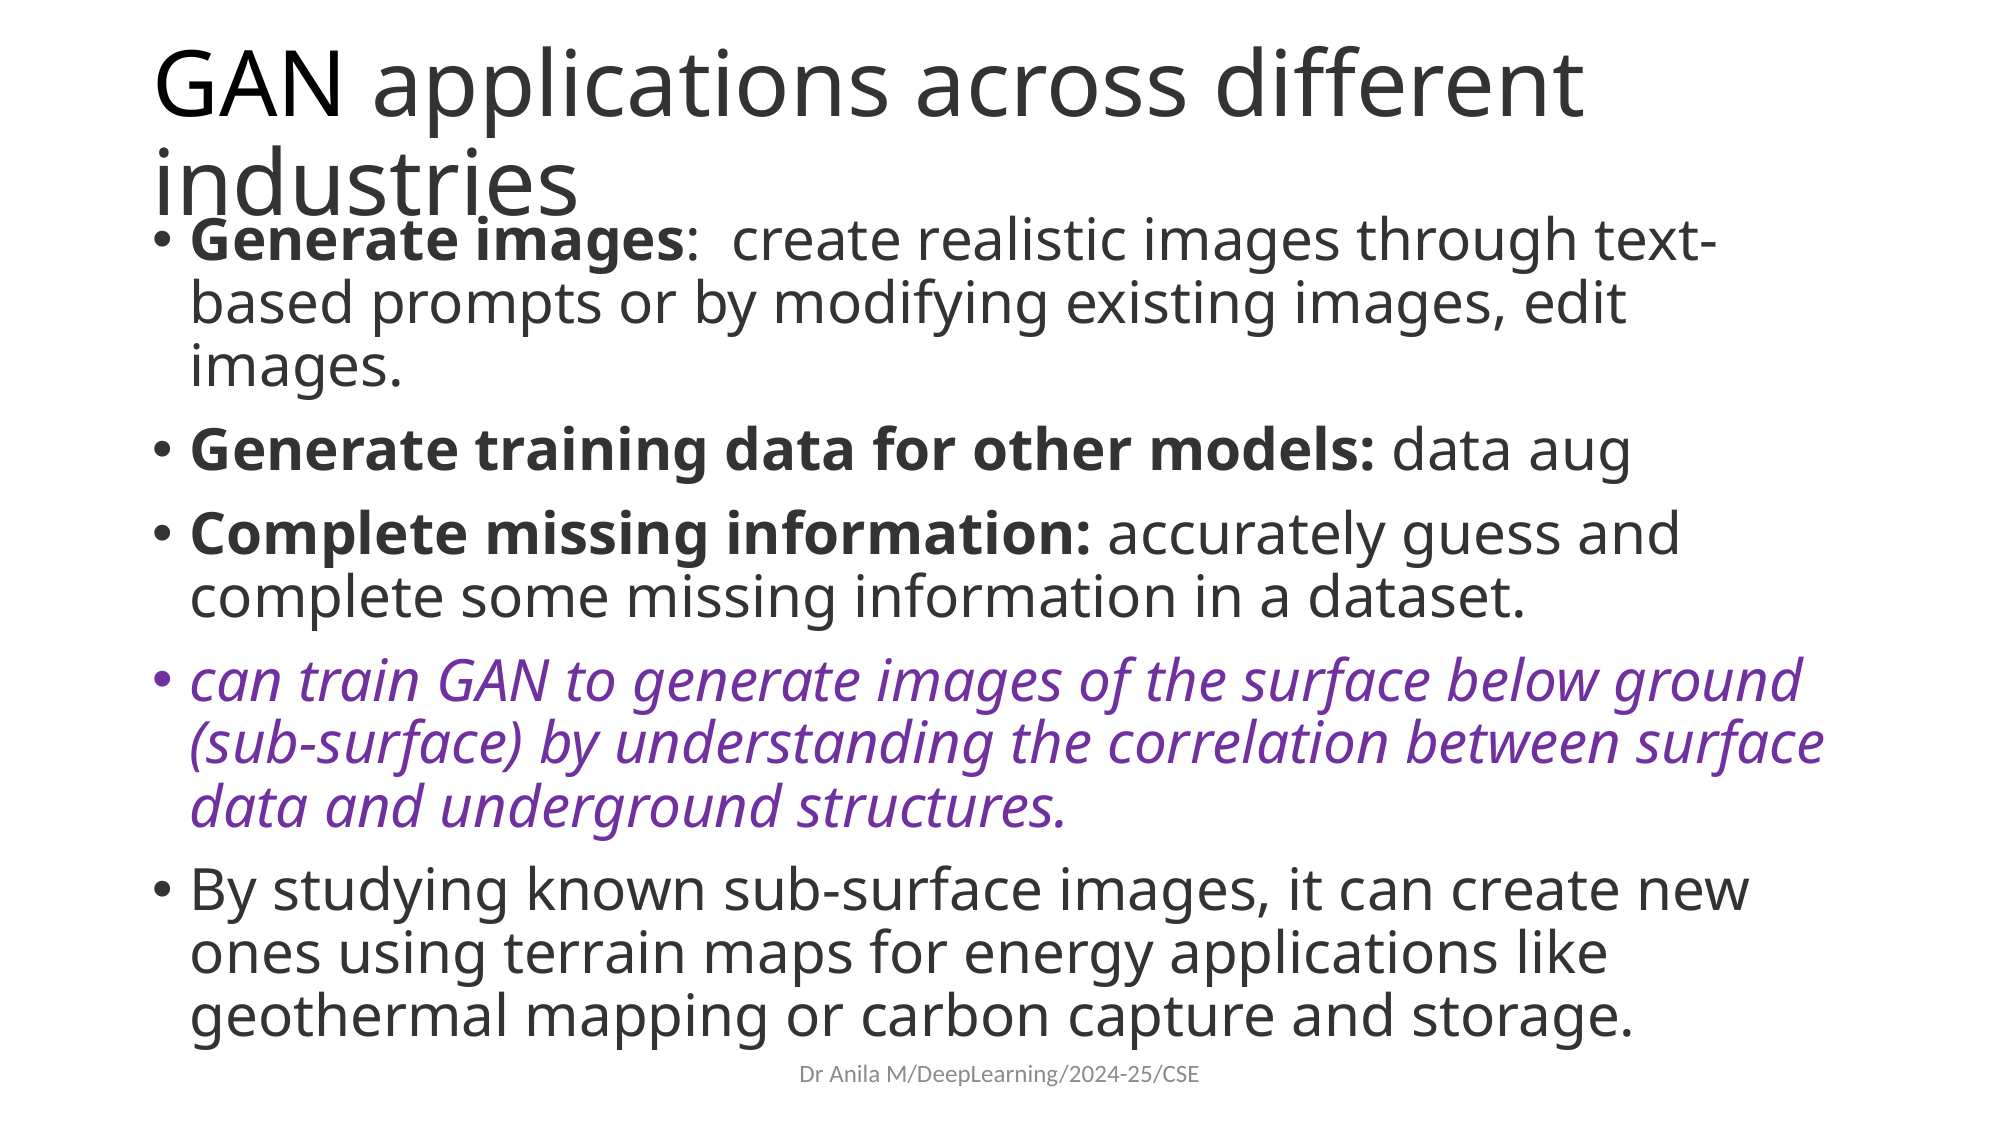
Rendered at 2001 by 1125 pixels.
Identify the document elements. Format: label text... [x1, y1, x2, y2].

list Generate images: create realistic images through text-based prompts or by modifying existing images, edit images. Generate training data for other models: data aug Complete missing information: accurately guess and complete some missing information in a dataset. can train GAN to generate images of the surface below ground (sub-surface) by understanding the correlation between surface data and underground structures. By studying known sub-surface images, it can create new ones using terrain maps for energy applications like geothermal mapping or carbon capture and storage. [137, 203, 1863, 1014]
footer Dr Anila M/DeepLearning/2024-25/CSE [662, 1042, 1338, 1103]
title GAN applications across different industries [137, 59, 1863, 203]
